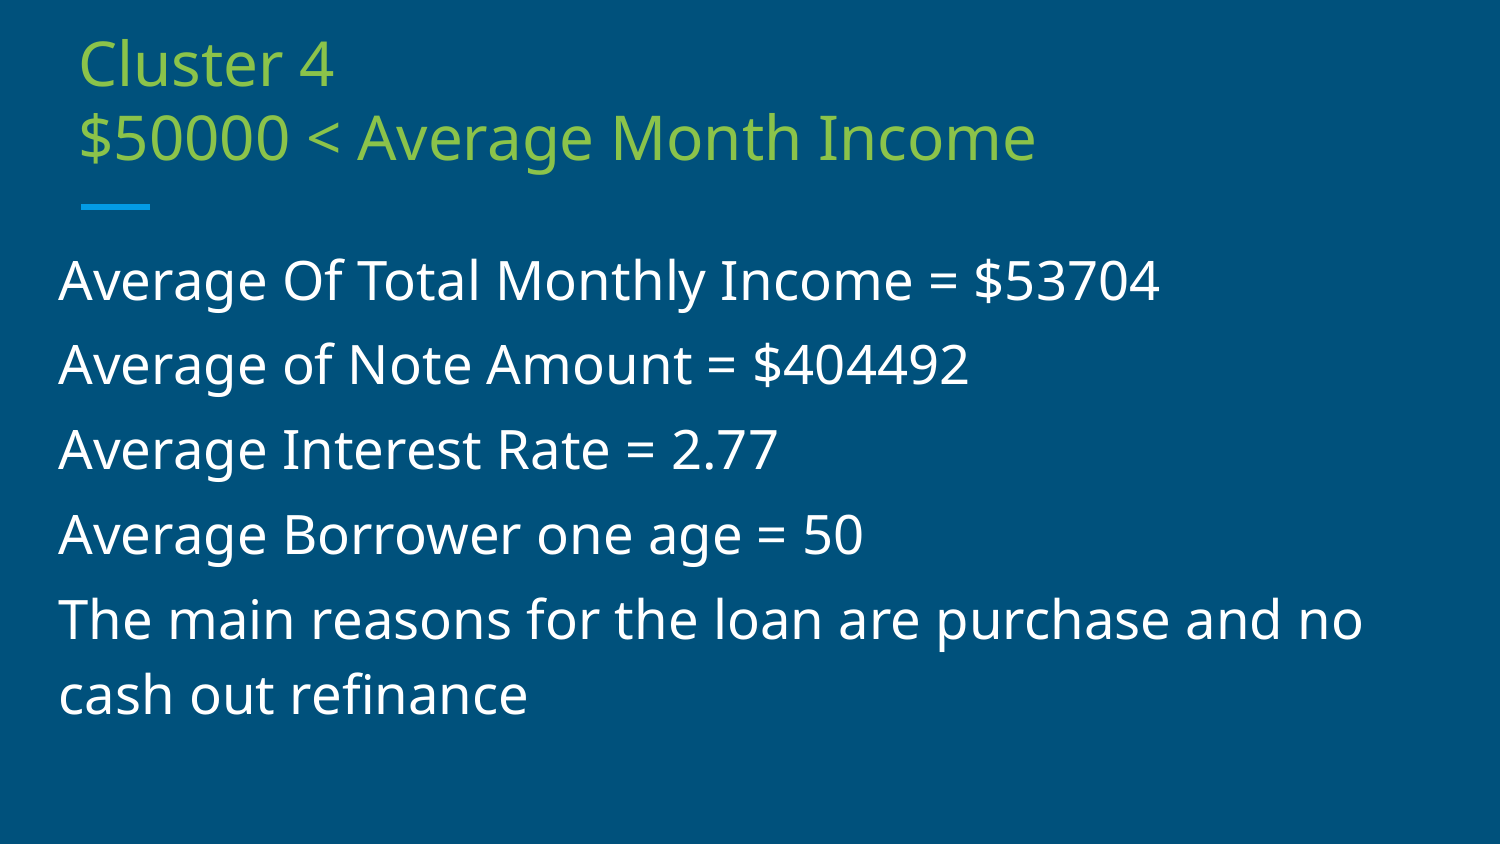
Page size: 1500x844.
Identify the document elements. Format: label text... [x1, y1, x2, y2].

list Average Of Total Monthly Income = $53704 Average of Note Amount = $404492 Average Interest Rate = 2.77 Average Borrower one age = 50 The main reasons for the loan are purchase and no cash out refinance [43, 221, 1437, 750]
title Cluster 4 $50000 < Average Month Income [63, 9, 1437, 188]
